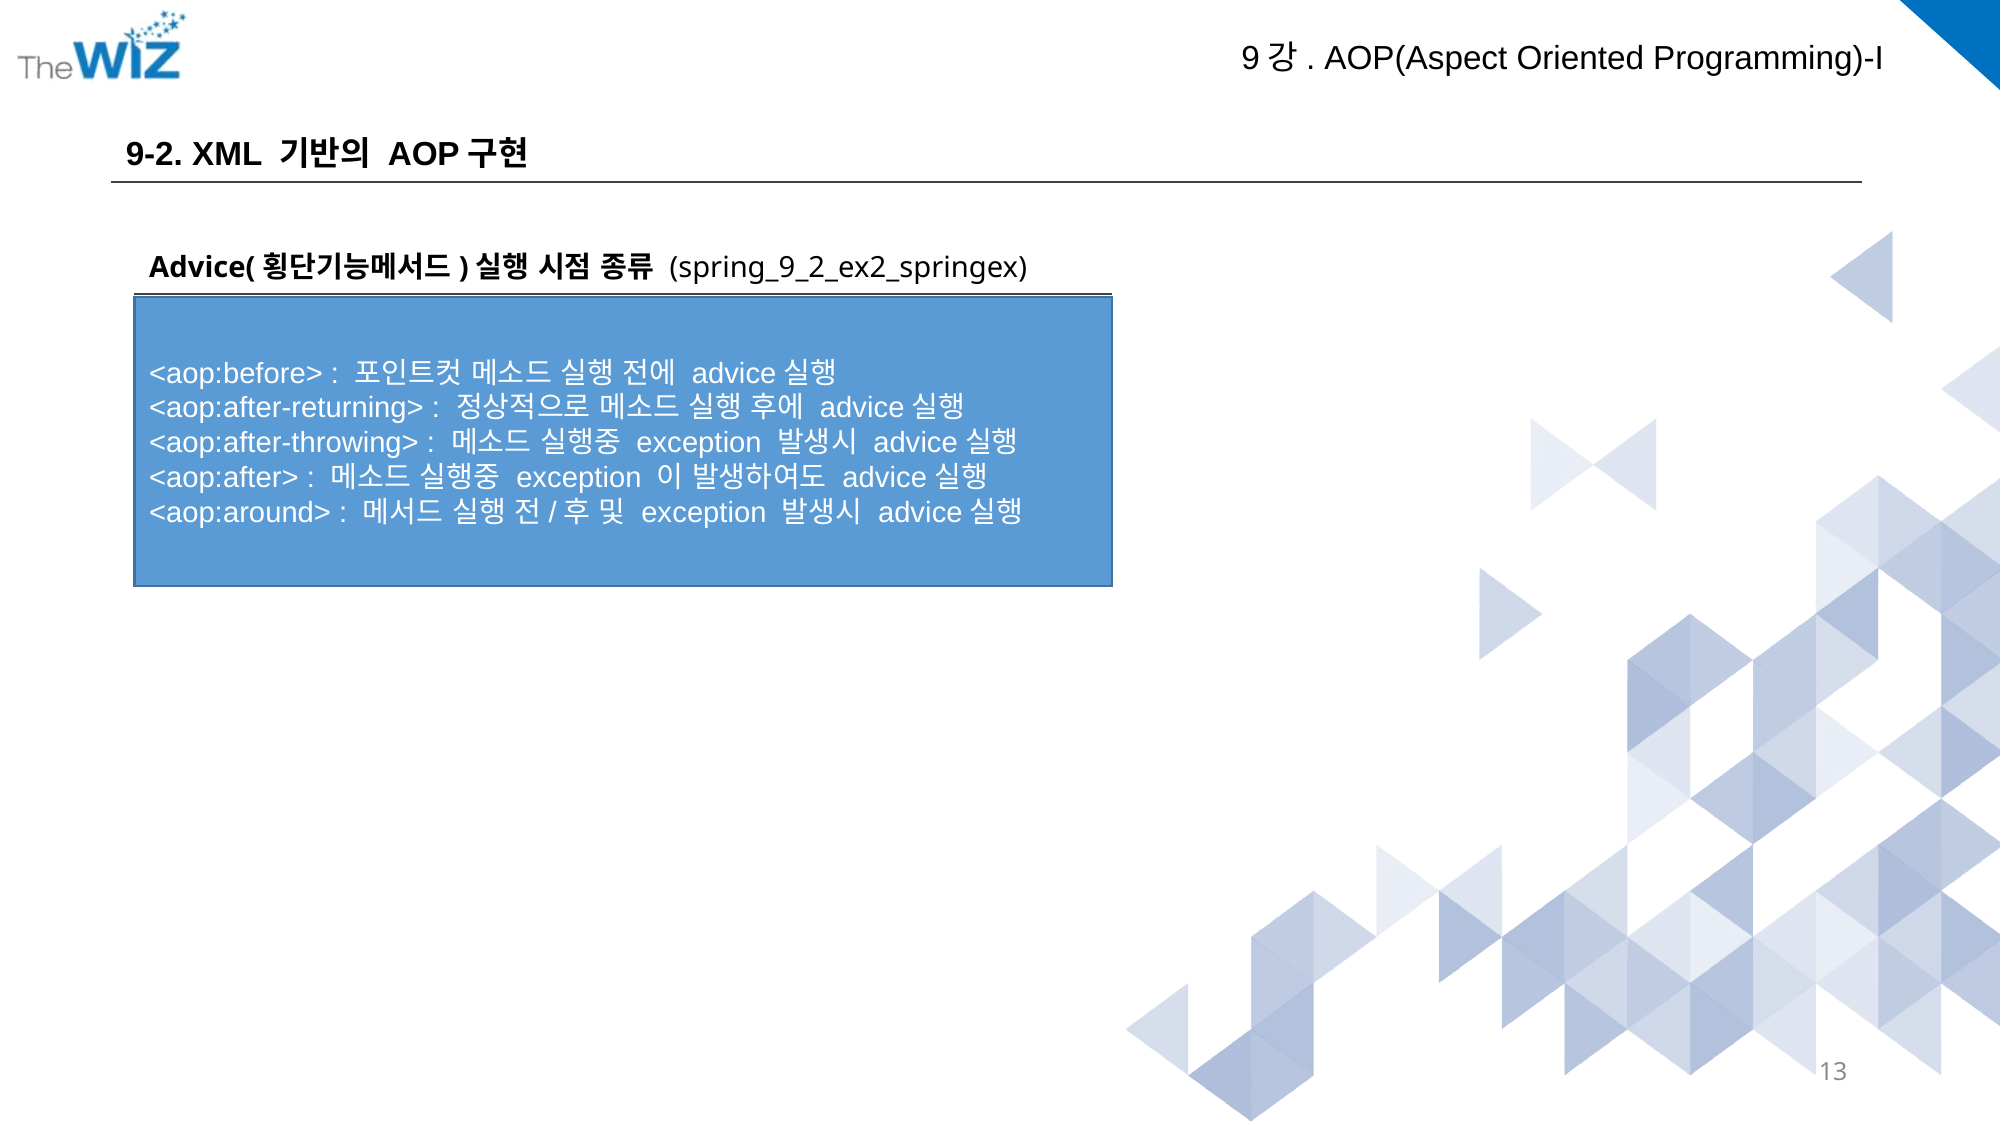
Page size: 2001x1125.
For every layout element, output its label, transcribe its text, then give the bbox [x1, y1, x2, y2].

text_box Advice(횡단기능메서드)실행 시점 종류 (spring_9_2_ex2_springex) [134, 241, 1113, 291]
text_box 9-2. XML 기반의 AOP구현 [111, 124, 1863, 180]
slide_number 13 [1412, 1042, 1863, 1103]
text_box <aop:before> : 포인트컷 메소드 실행 전에 advice실행 <aop:after-returning> : 정상적으로 메소드 실행 후에 advice실행 <aop:after-throwing> : 메소드 실행중 exception 발생시 advice실행 <aop:after> : 메소드 실행중 exception 이 발생하여도 advice실행 <aop:around> : 메서드 실행 전/후 및 exception 발생시 advice실행 [133, 296, 1113, 587]
picture [0, 0, 215, 90]
